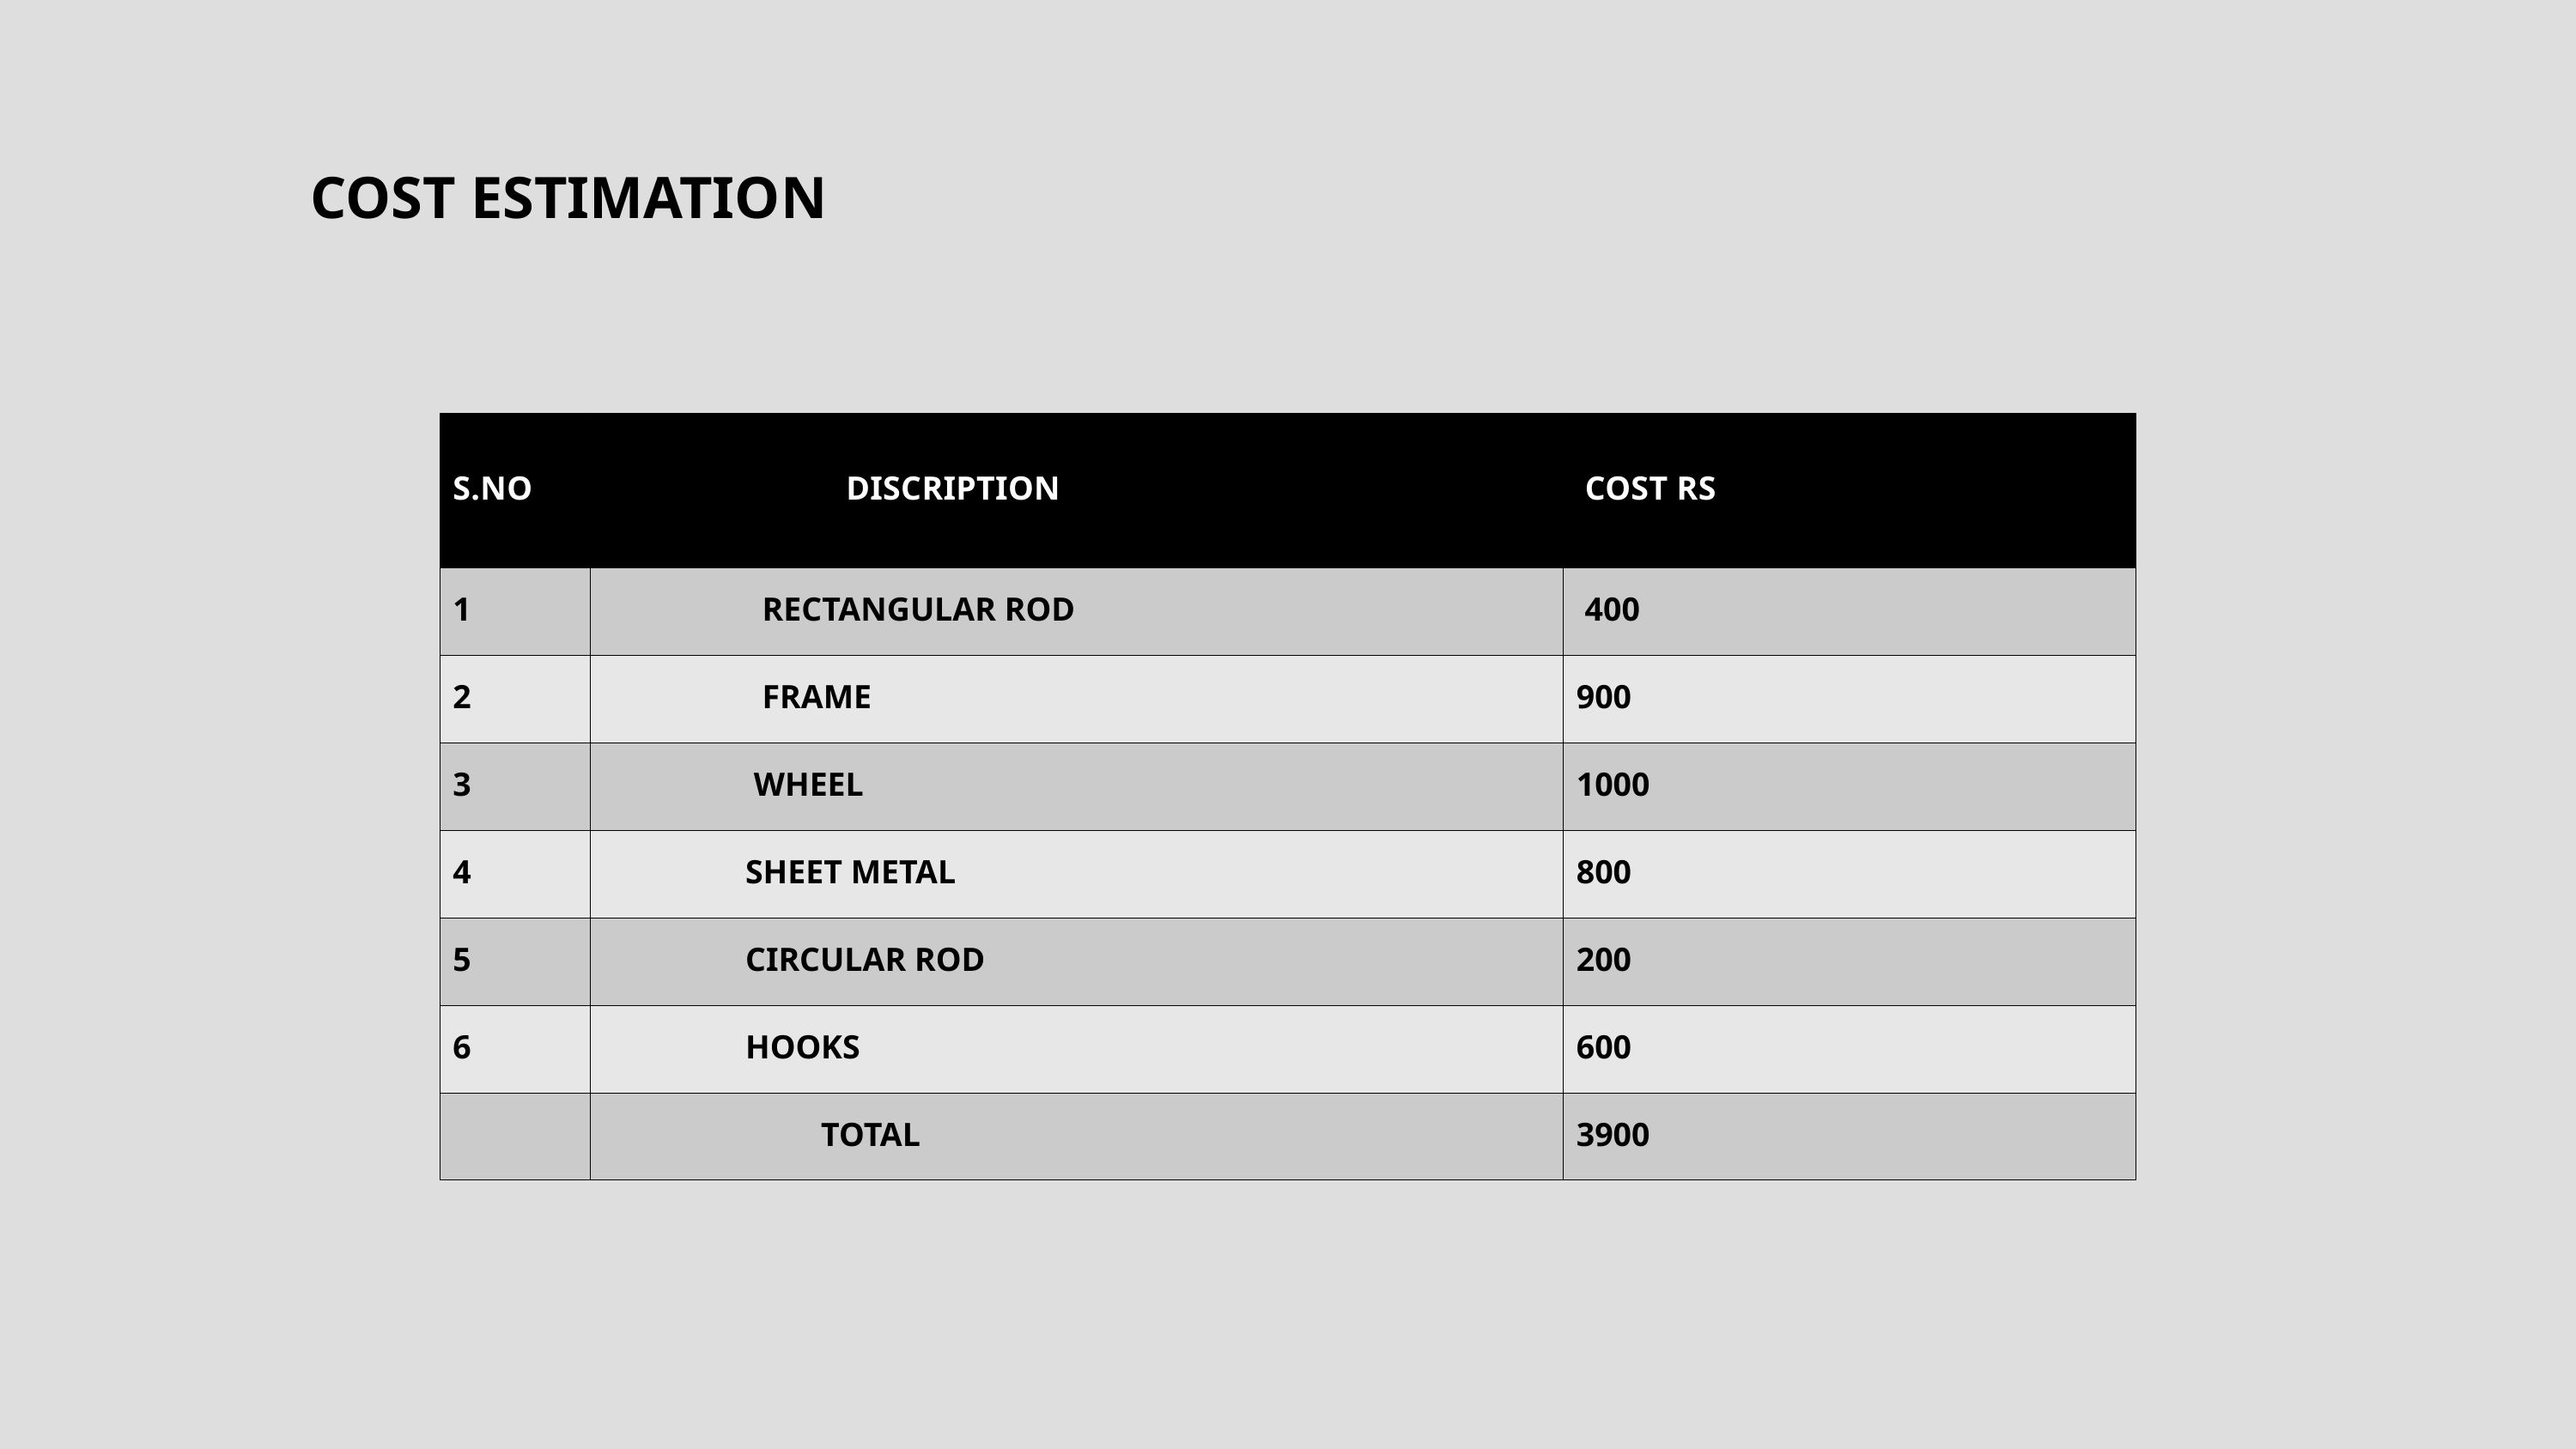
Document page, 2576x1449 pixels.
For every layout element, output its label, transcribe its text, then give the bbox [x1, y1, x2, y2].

table_cell TOTAL [591, 1094, 1563, 1179]
table_cell 900 [1564, 656, 2136, 743]
table_cell CIRCULAR ROD [591, 919, 1563, 1005]
table_header COST RS [1564, 414, 2136, 567]
table_cell RECTANGULAR ROD [591, 568, 1563, 655]
text_box COST ESTIMATION [0, 127, 1200, 231]
table_cell 2 [440, 656, 590, 743]
table_header S.NO [440, 414, 590, 567]
table_cell 1 [440, 568, 590, 655]
table_cell [440, 1094, 590, 1179]
table_cell SHEET METAL [591, 831, 1563, 918]
table_cell 600 [1564, 1006, 2136, 1093]
table_cell 1000 [1564, 743, 2136, 830]
table_cell 5 [440, 919, 590, 1005]
table_cell 400 [1564, 568, 2136, 655]
table_header DISCRIPTION [591, 414, 1563, 567]
table_cell 800 [1564, 831, 2136, 918]
table_cell HOOKS [591, 1006, 1563, 1093]
table_cell 3 [440, 743, 590, 830]
table_cell 6 [440, 1006, 590, 1093]
table_cell 200 [1564, 919, 2136, 1005]
table_cell WHEEL [591, 743, 1563, 830]
table_cell 3900 [1564, 1094, 2136, 1179]
table_cell FRAME [591, 656, 1563, 743]
table_cell 4 [440, 831, 590, 918]
